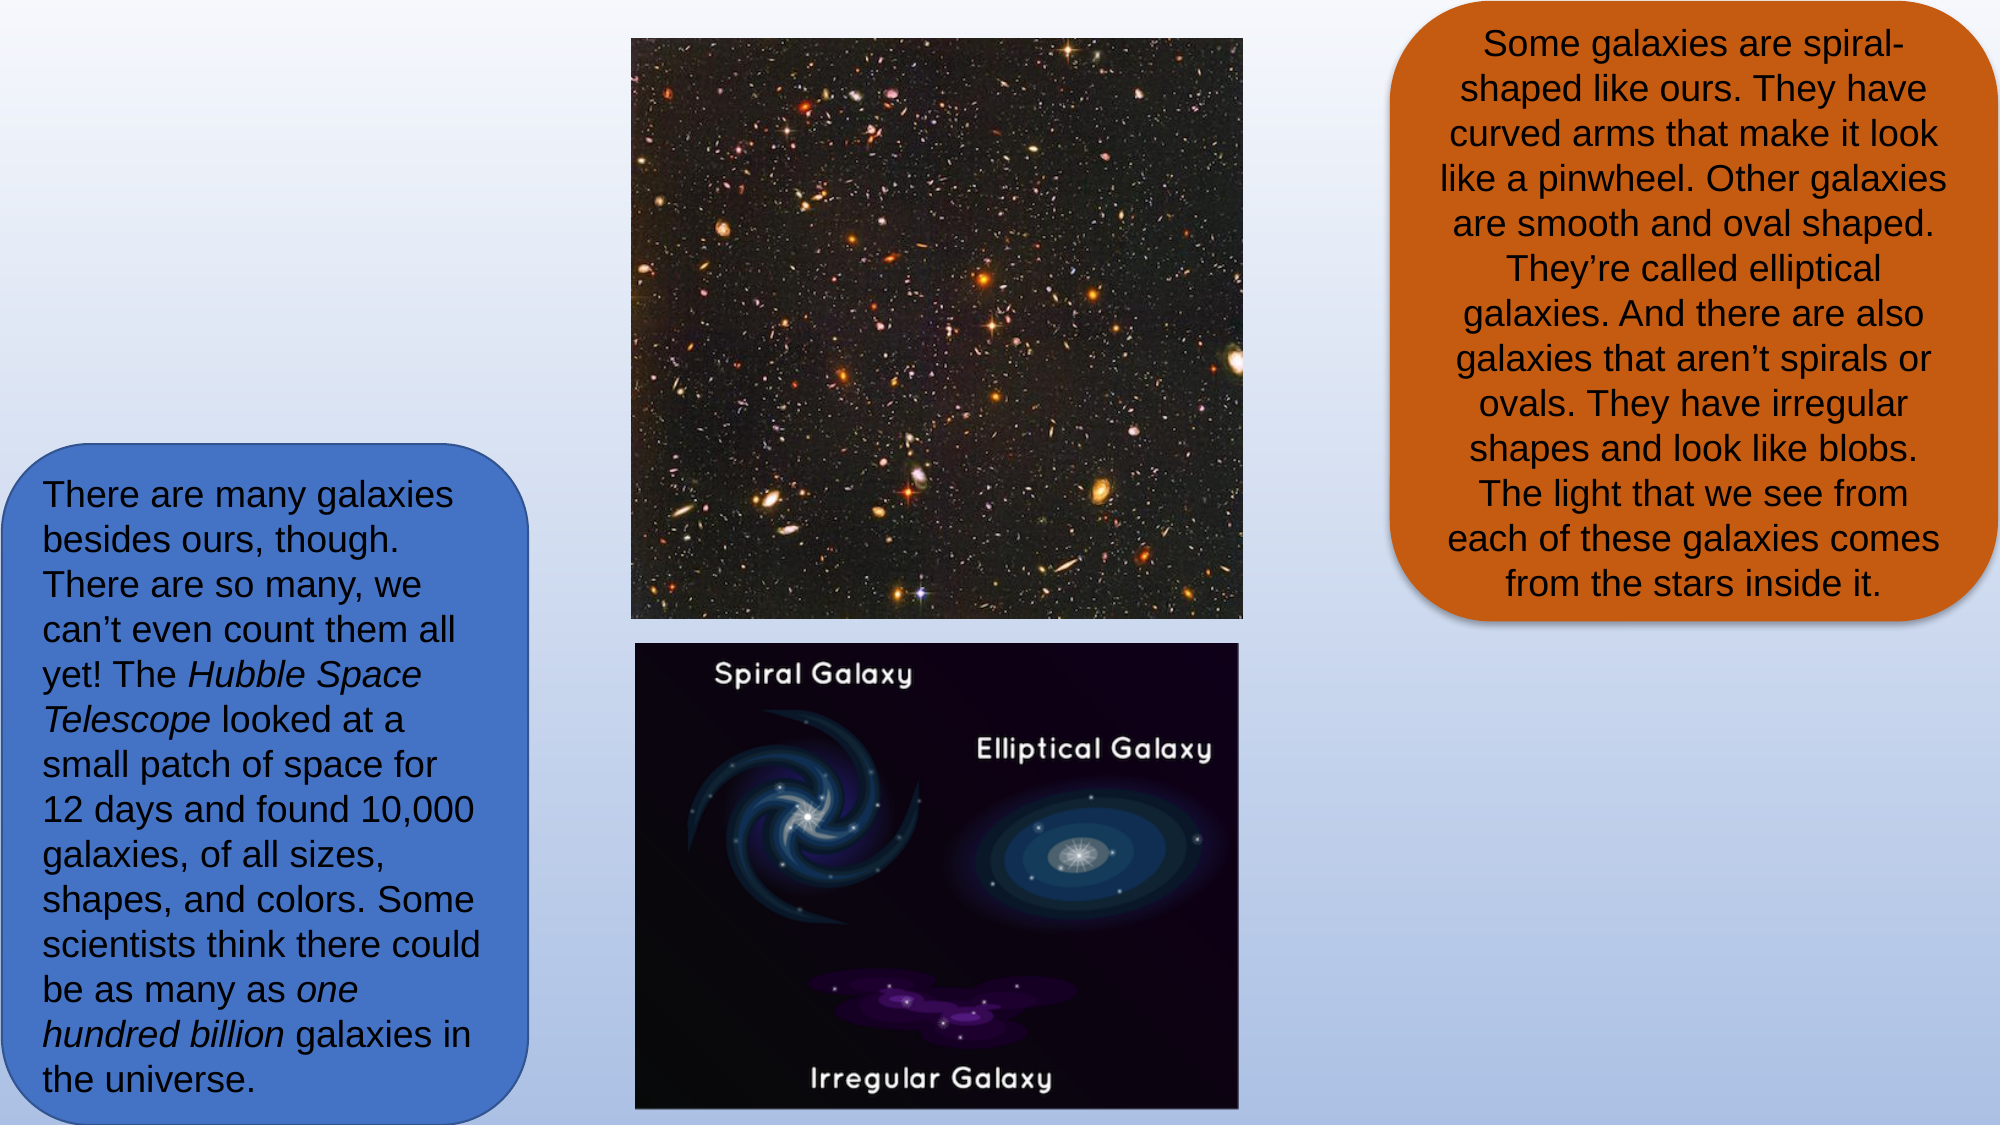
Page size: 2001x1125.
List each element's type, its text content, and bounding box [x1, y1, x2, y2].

picture [635, 643, 1239, 1110]
picture [631, 38, 1243, 619]
text_box There are many galaxies besides ours, though. There are so many, we can’t even count them all yet! The Hubble Space Telescope looked at a small patch of space for 12 days and found 10,000 galaxies, of all sizes, shapes, and colors. Some scientists think there could be as many as one hundred billion galaxies in the universe. [0, 443, 530, 1125]
text_box Some galaxies are spiral-shaped like ours. They have curved arms that make it look like a pinwheel. Other galaxies are smooth and oval shaped. They’re called elliptical galaxies. And there are also galaxies that aren’t spirals or ovals. They have irregular shapes and look like blobs. The light that we see from each of these galaxies comes from the stars inside it. [1388, 0, 2000, 623]
